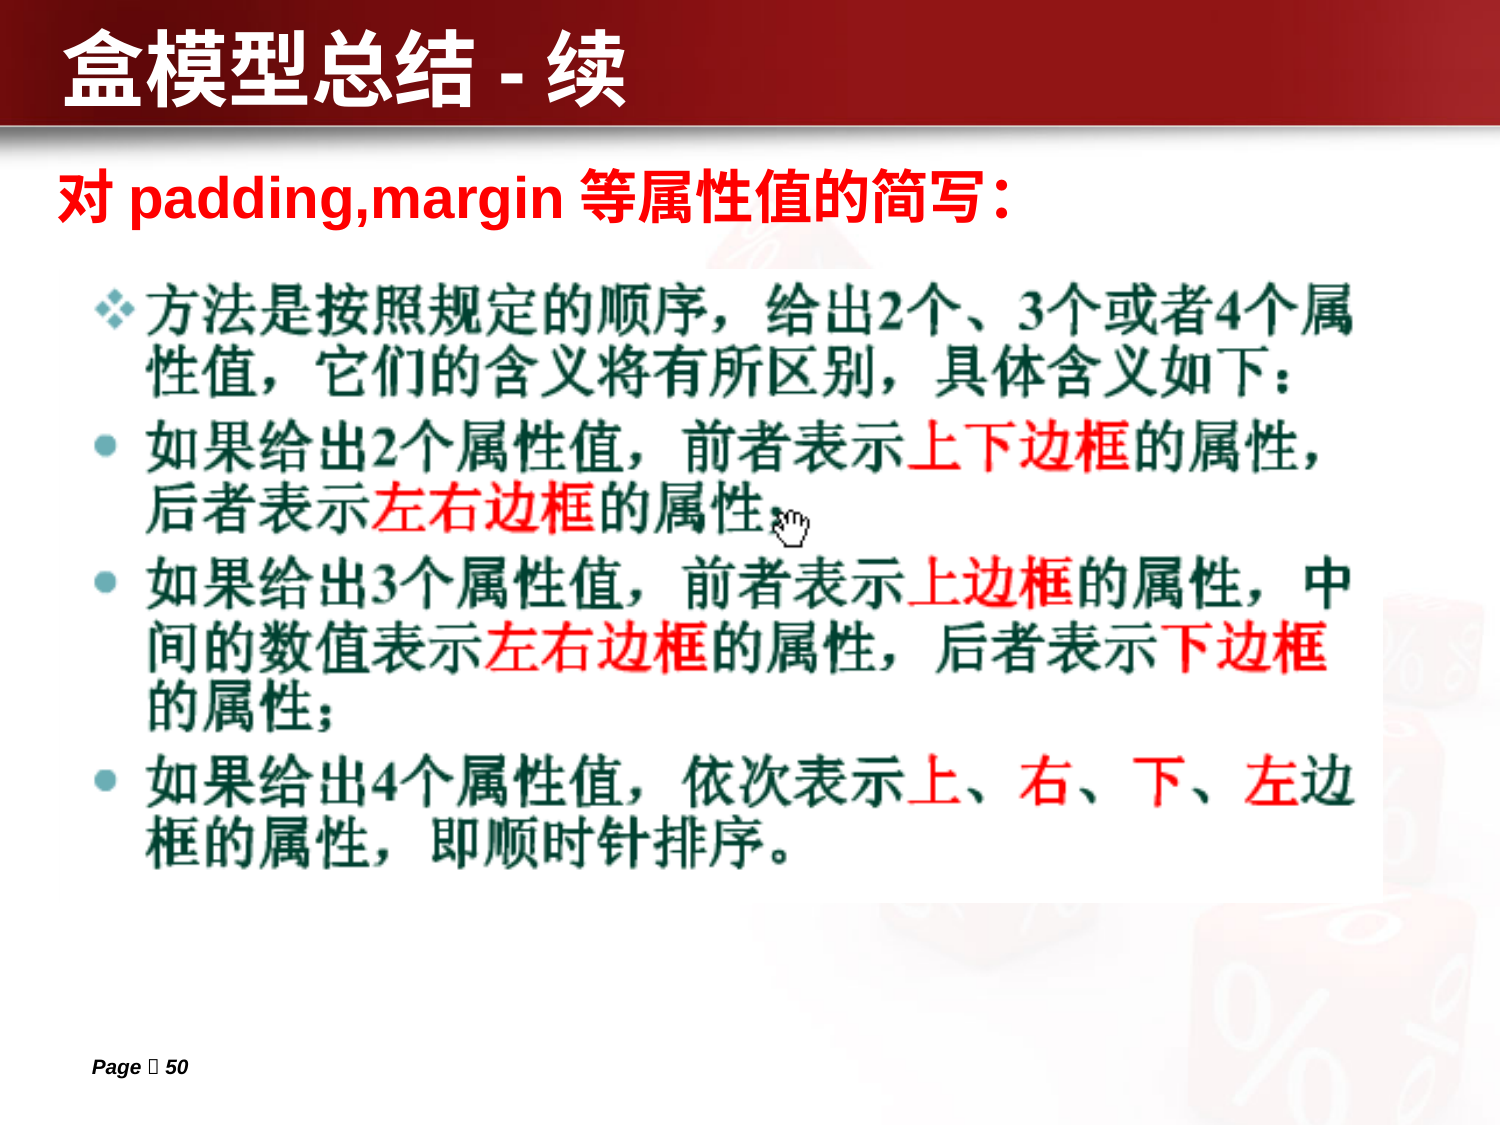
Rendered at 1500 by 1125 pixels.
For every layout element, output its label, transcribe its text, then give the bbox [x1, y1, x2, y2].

picture [0, 0, 1500, 1125]
title 盒模型总结-续 [46, 26, 1169, 109]
slide_number Page  50 [76, 1045, 314, 1079]
text_box 对padding,margin等属性值的简写： [41, 152, 1060, 238]
